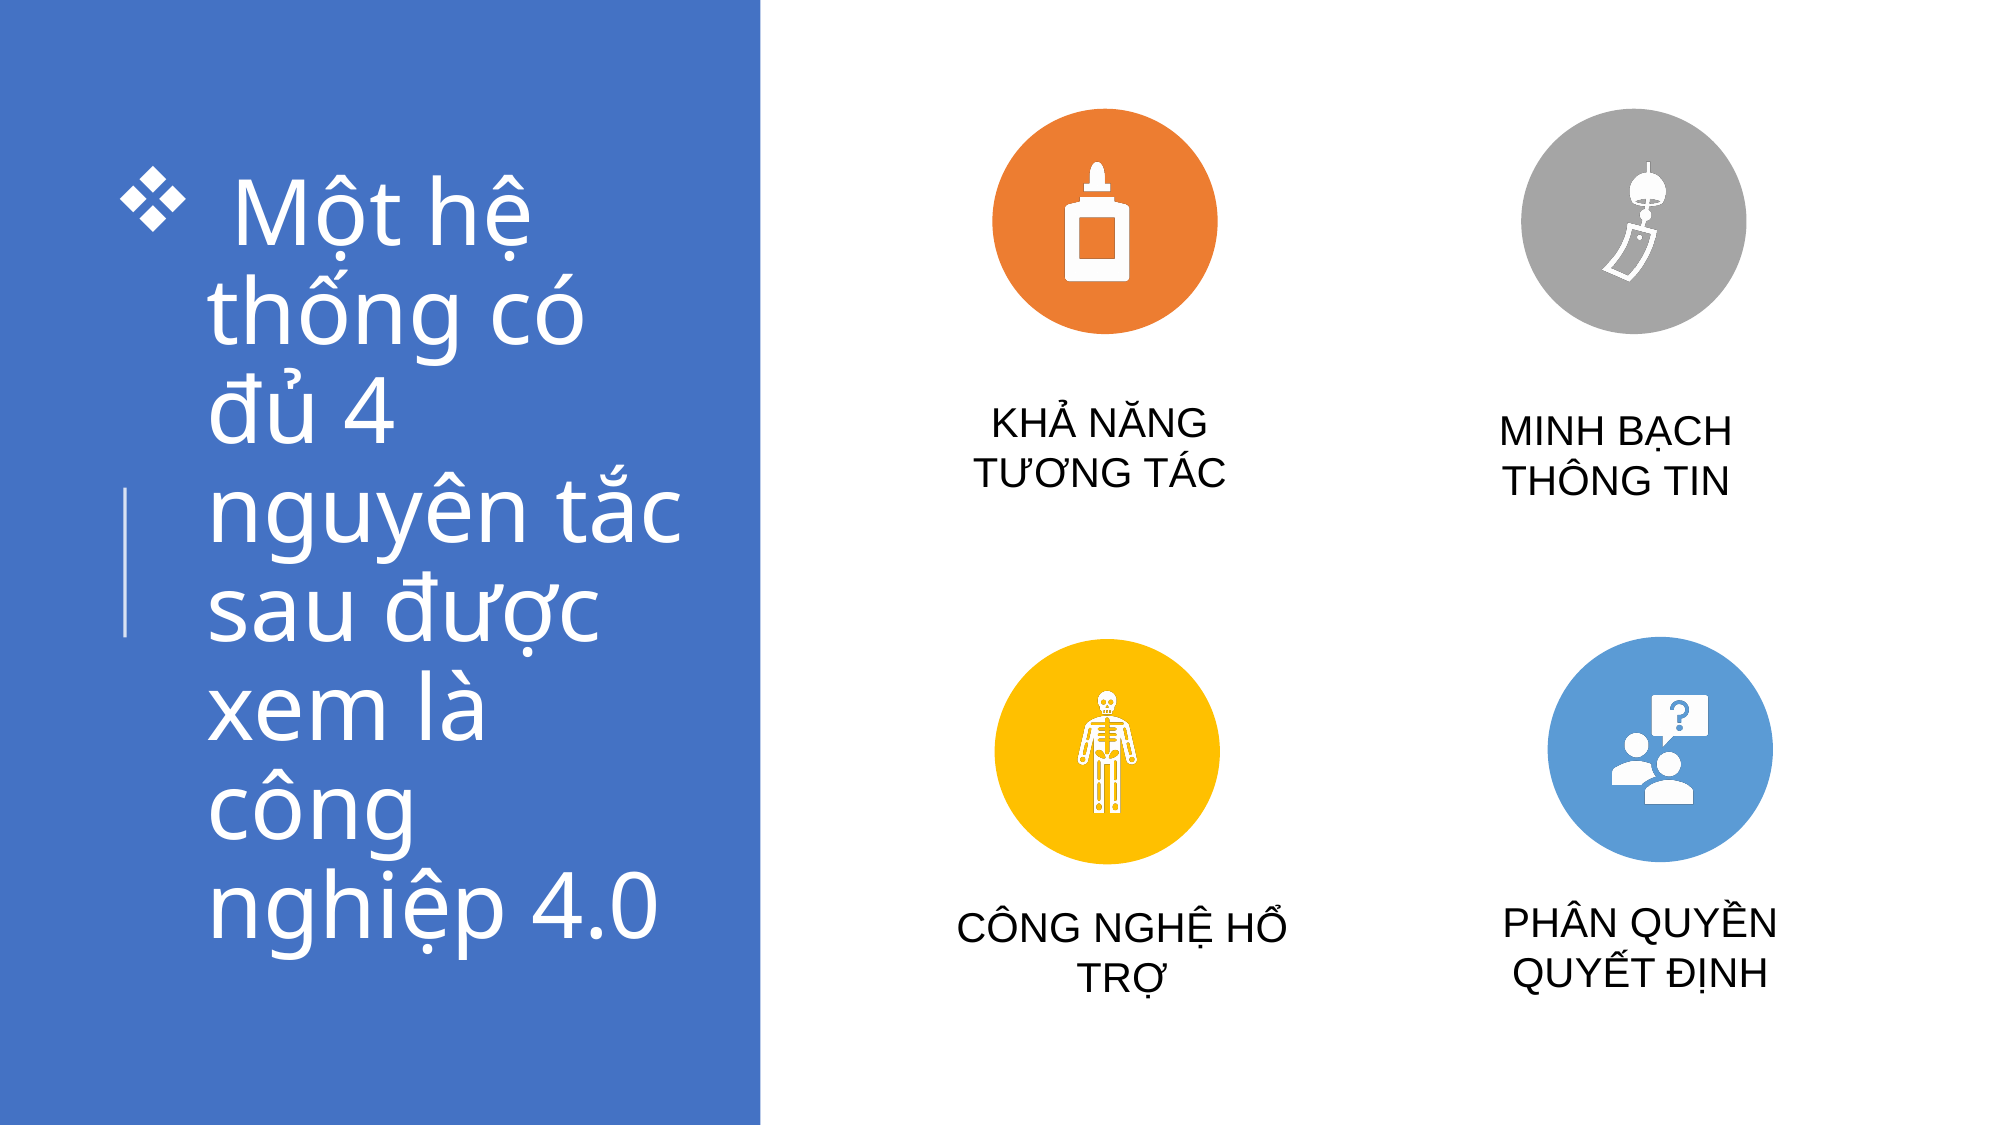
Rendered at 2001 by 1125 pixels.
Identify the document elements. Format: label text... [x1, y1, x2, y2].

text_box [0, 0, 761, 1125]
title Một hệ thống có đủ 4 nguyên tắc sau được xem là công nghiệp 4.0 [97, 105, 708, 1020]
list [816, 105, 1903, 1081]
